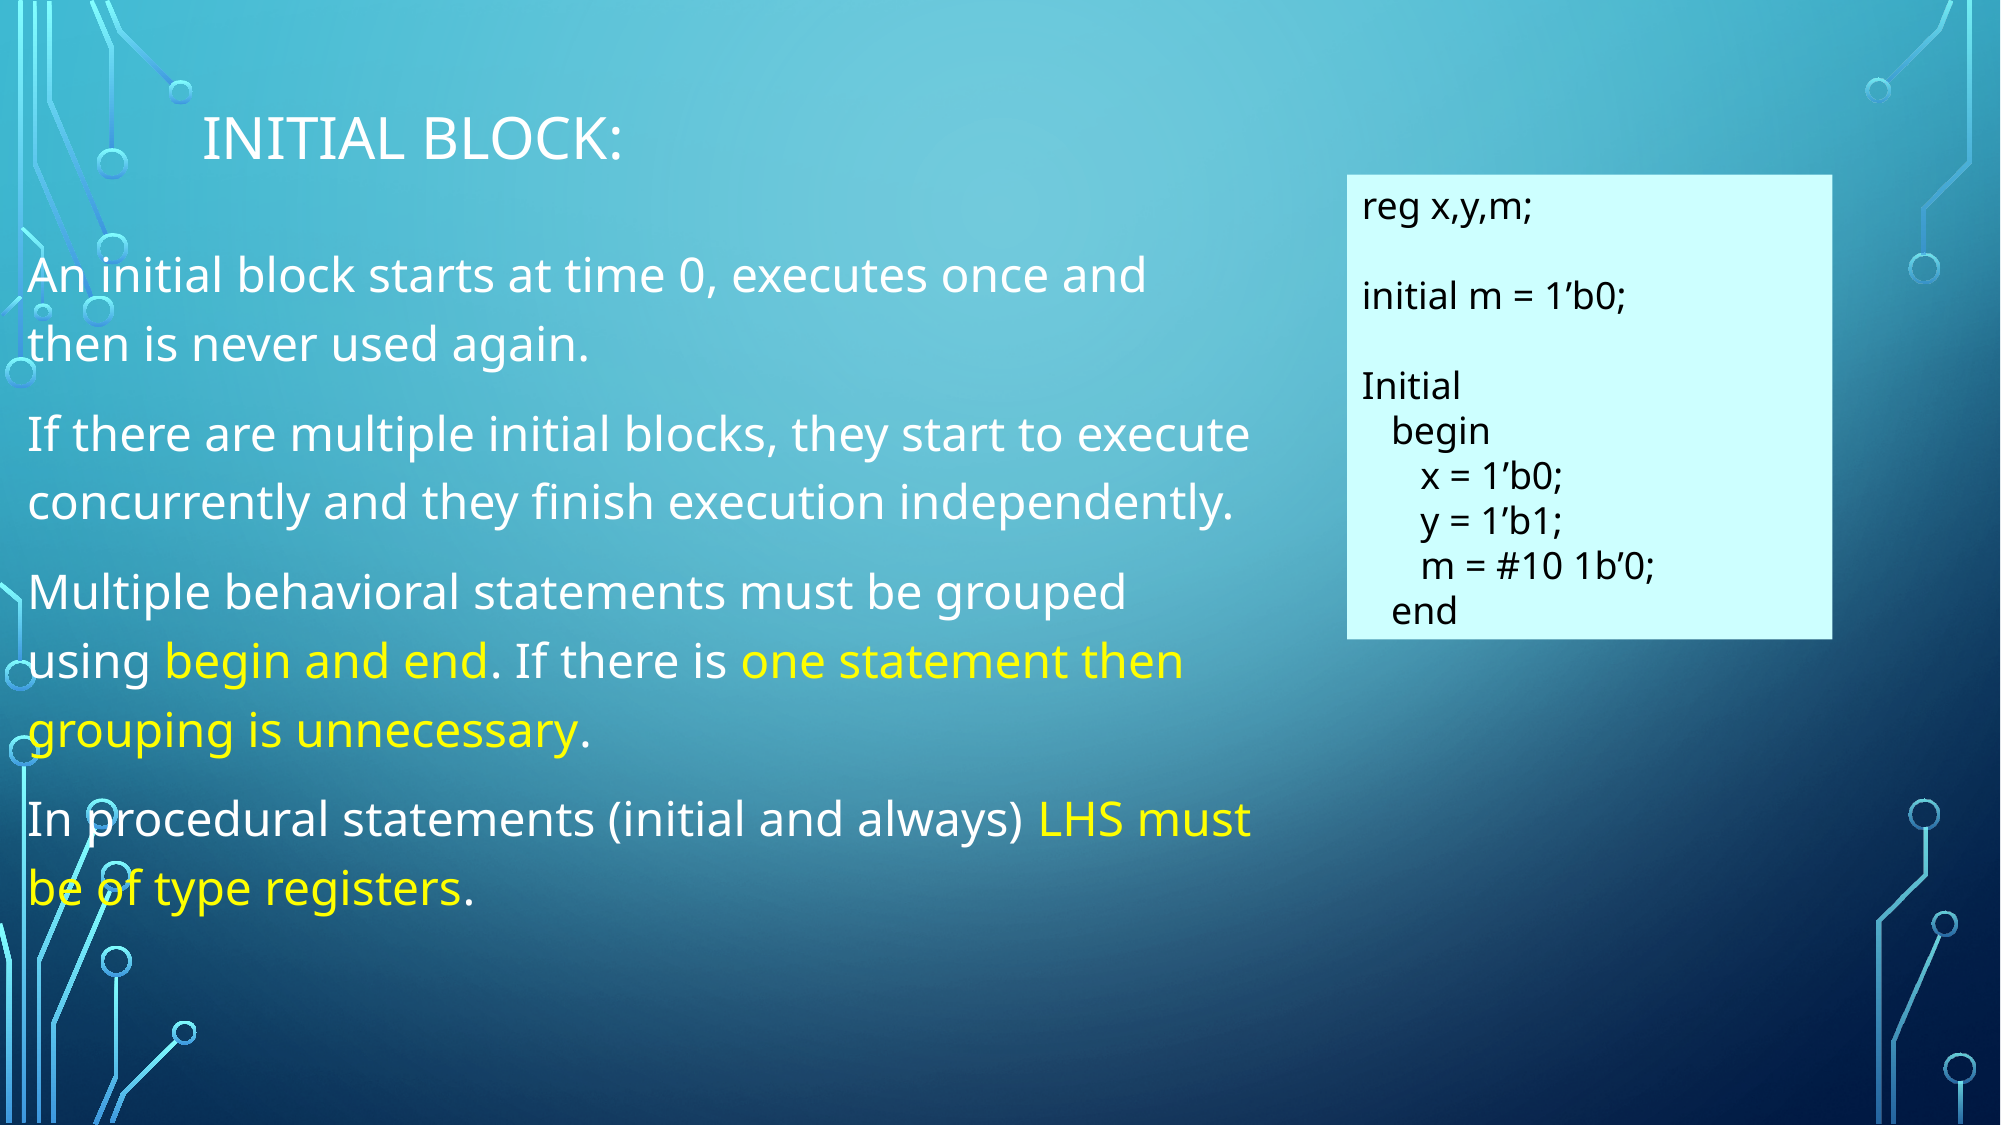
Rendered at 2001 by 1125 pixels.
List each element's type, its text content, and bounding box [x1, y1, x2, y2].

list An initial block starts at time 0, executes once and then is never used again. If there are multiple initial blocks, they start to execute concurrently and they finish execution independently. Multiple behavioral statements must be grouped using begin and end. If there is one statement then grouping is unnecessary. In procedural statements (initial and always) LHS must be of type registers. [11, 225, 1273, 979]
title Initial block: [187, 101, 1161, 180]
text_box reg x,y,m; initial m = 1’b0; Initial begin x = 1’b0; y = 1’b1; m = #10 1b’0; end [1347, 174, 1833, 640]
